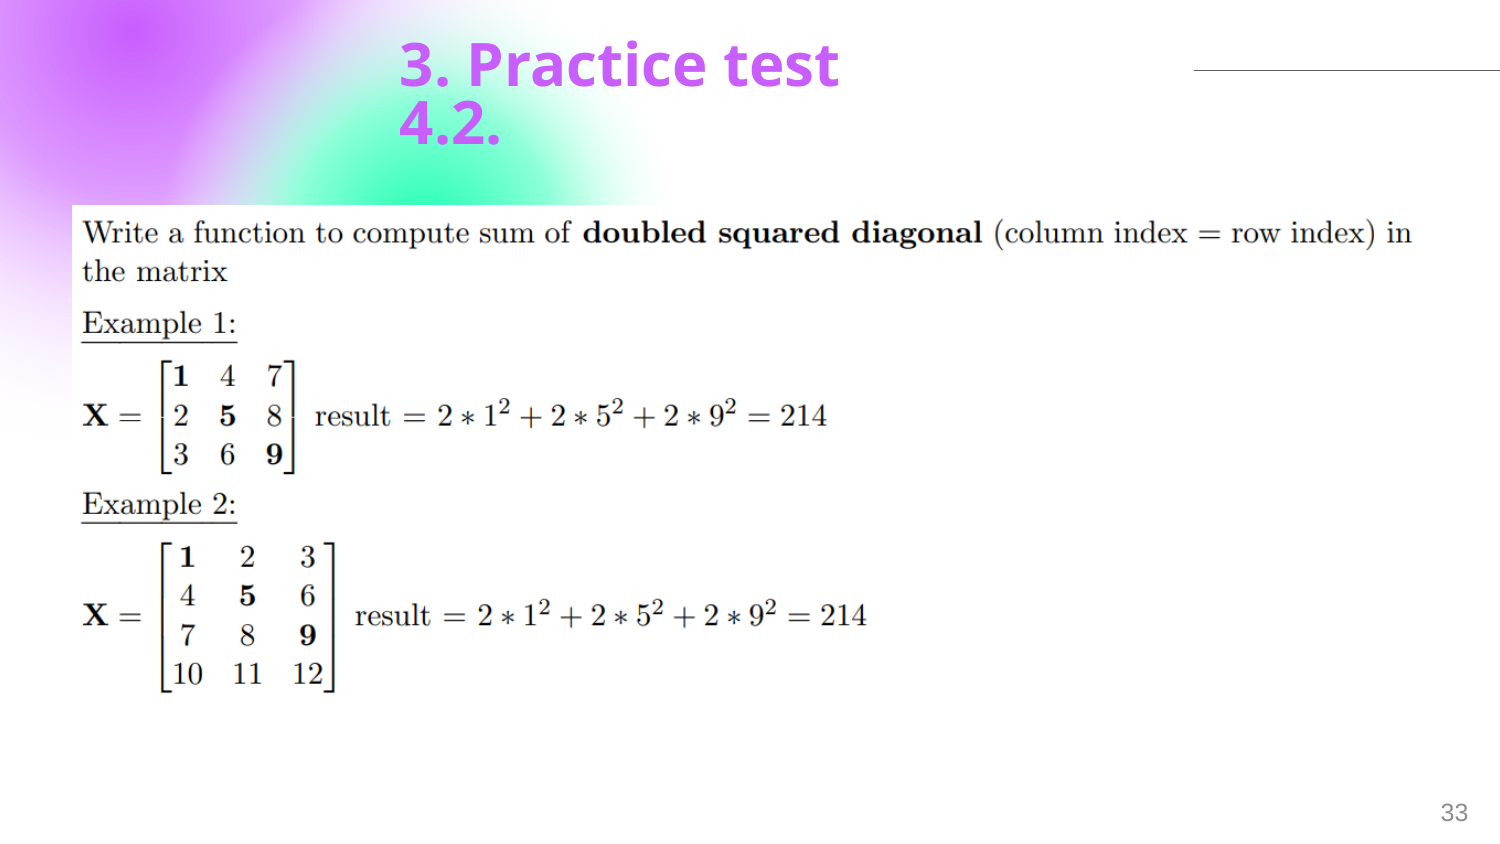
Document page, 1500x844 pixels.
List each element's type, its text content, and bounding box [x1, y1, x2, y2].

slide_number 33 [1406, 782, 1484, 840]
picture [72, 204, 1428, 730]
text_box 3. Practice test 4.2. [384, 25, 1158, 172]
